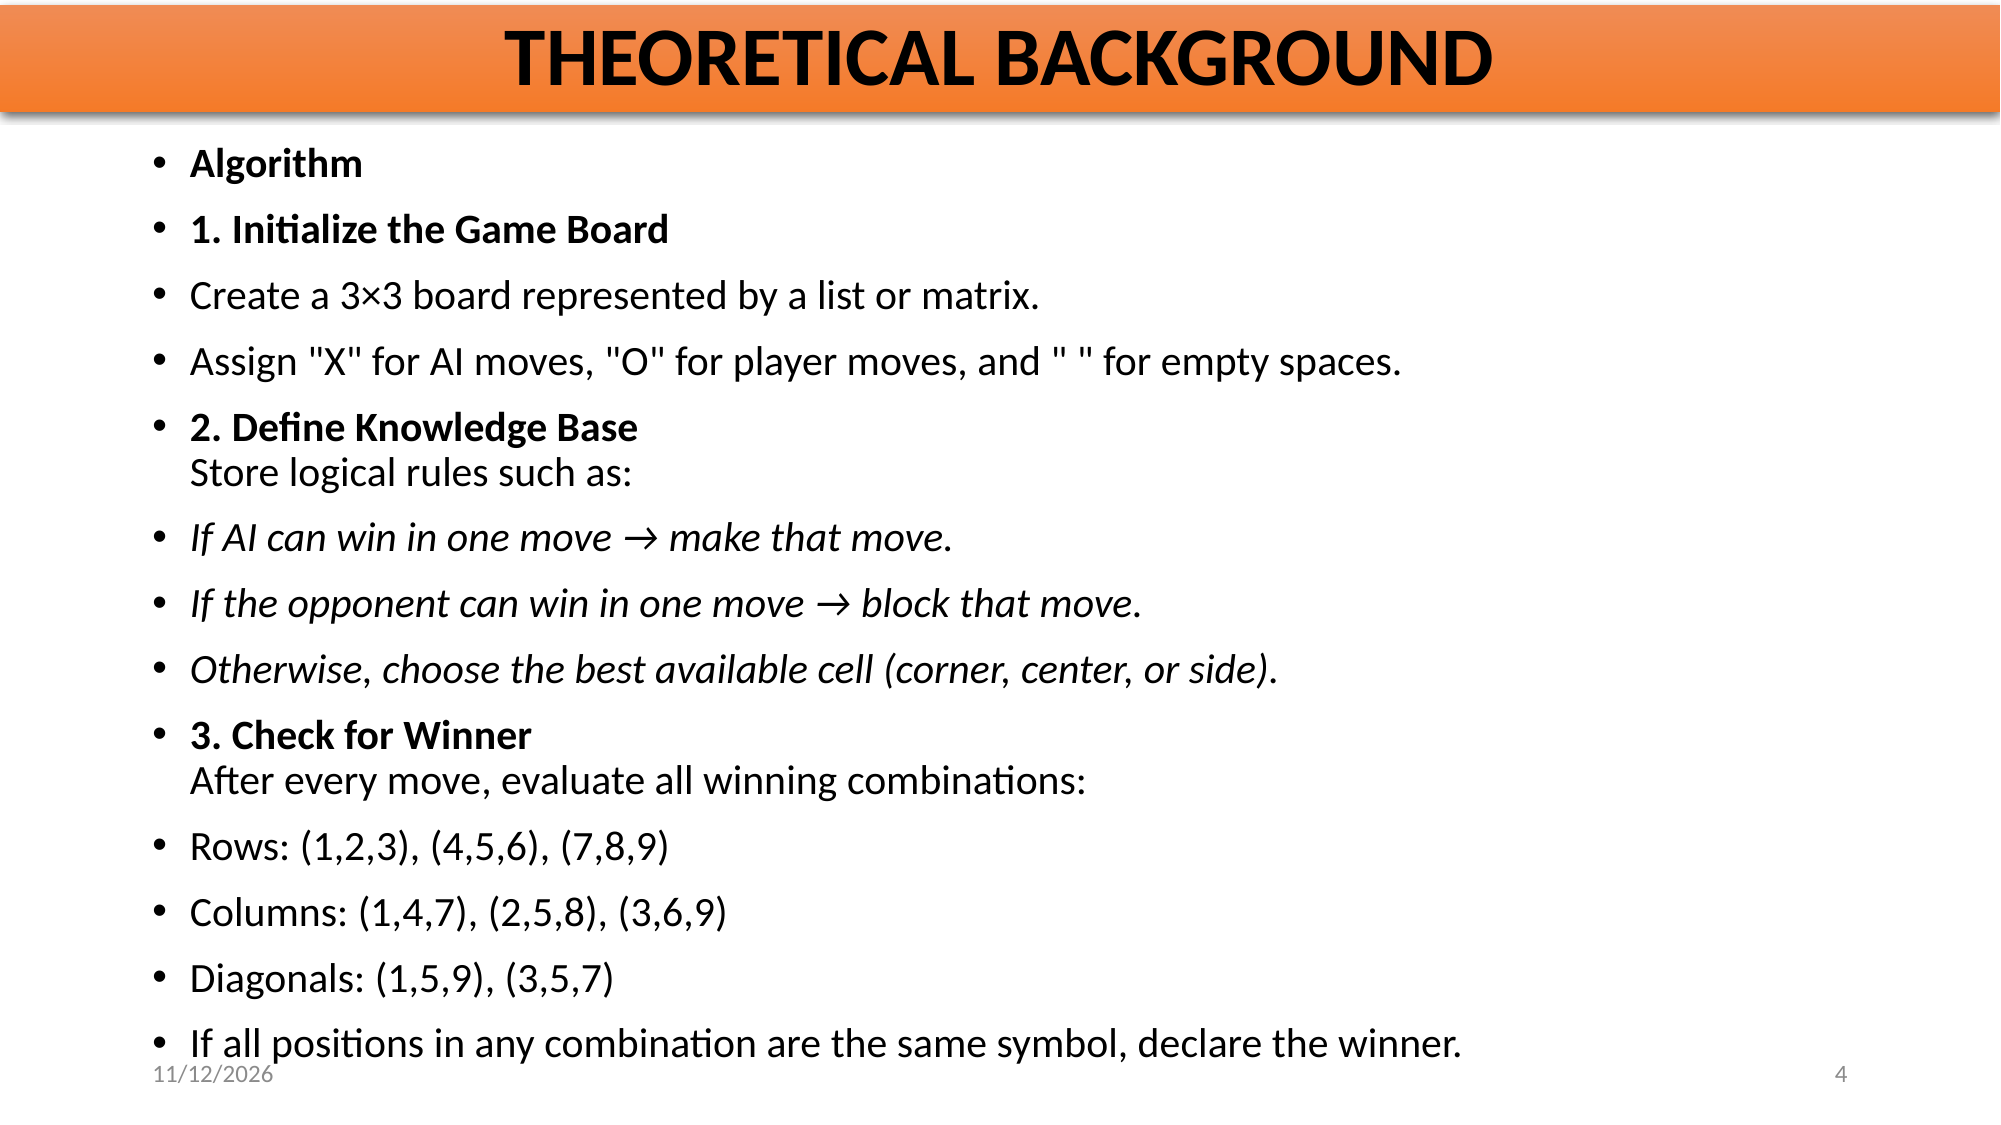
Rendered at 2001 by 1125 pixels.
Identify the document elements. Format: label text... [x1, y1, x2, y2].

slide_number 4 [1412, 1042, 1863, 1103]
title THEORETICAL BACKGROUND [0, 5, 2000, 112]
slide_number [137, 1042, 588, 1103]
list Algorithm 1. Initialize the Game Board Create a 3×3 board represented by a list or matrix. Assign "X" for AI moves, "O" for player moves, and " " for empty spaces. 2. Define Knowledge Base Store logical rules such as: If AI can win in one move → make that move. If the opponent can win in one move → block that move. Otherwise, choose the best available cell (corner, center, or side). 3. Check for Winner After every move, evaluate all winning combinations: Rows: (1,2,3), (4,5,6), (7,8,9) Columns: (1,4,7), (2,5,8), (3,6,9) Diagonals: (1,5,9), (3,5,7) If all positions in any combination are the same symbol, declare the winner. [137, 134, 1834, 1048]
